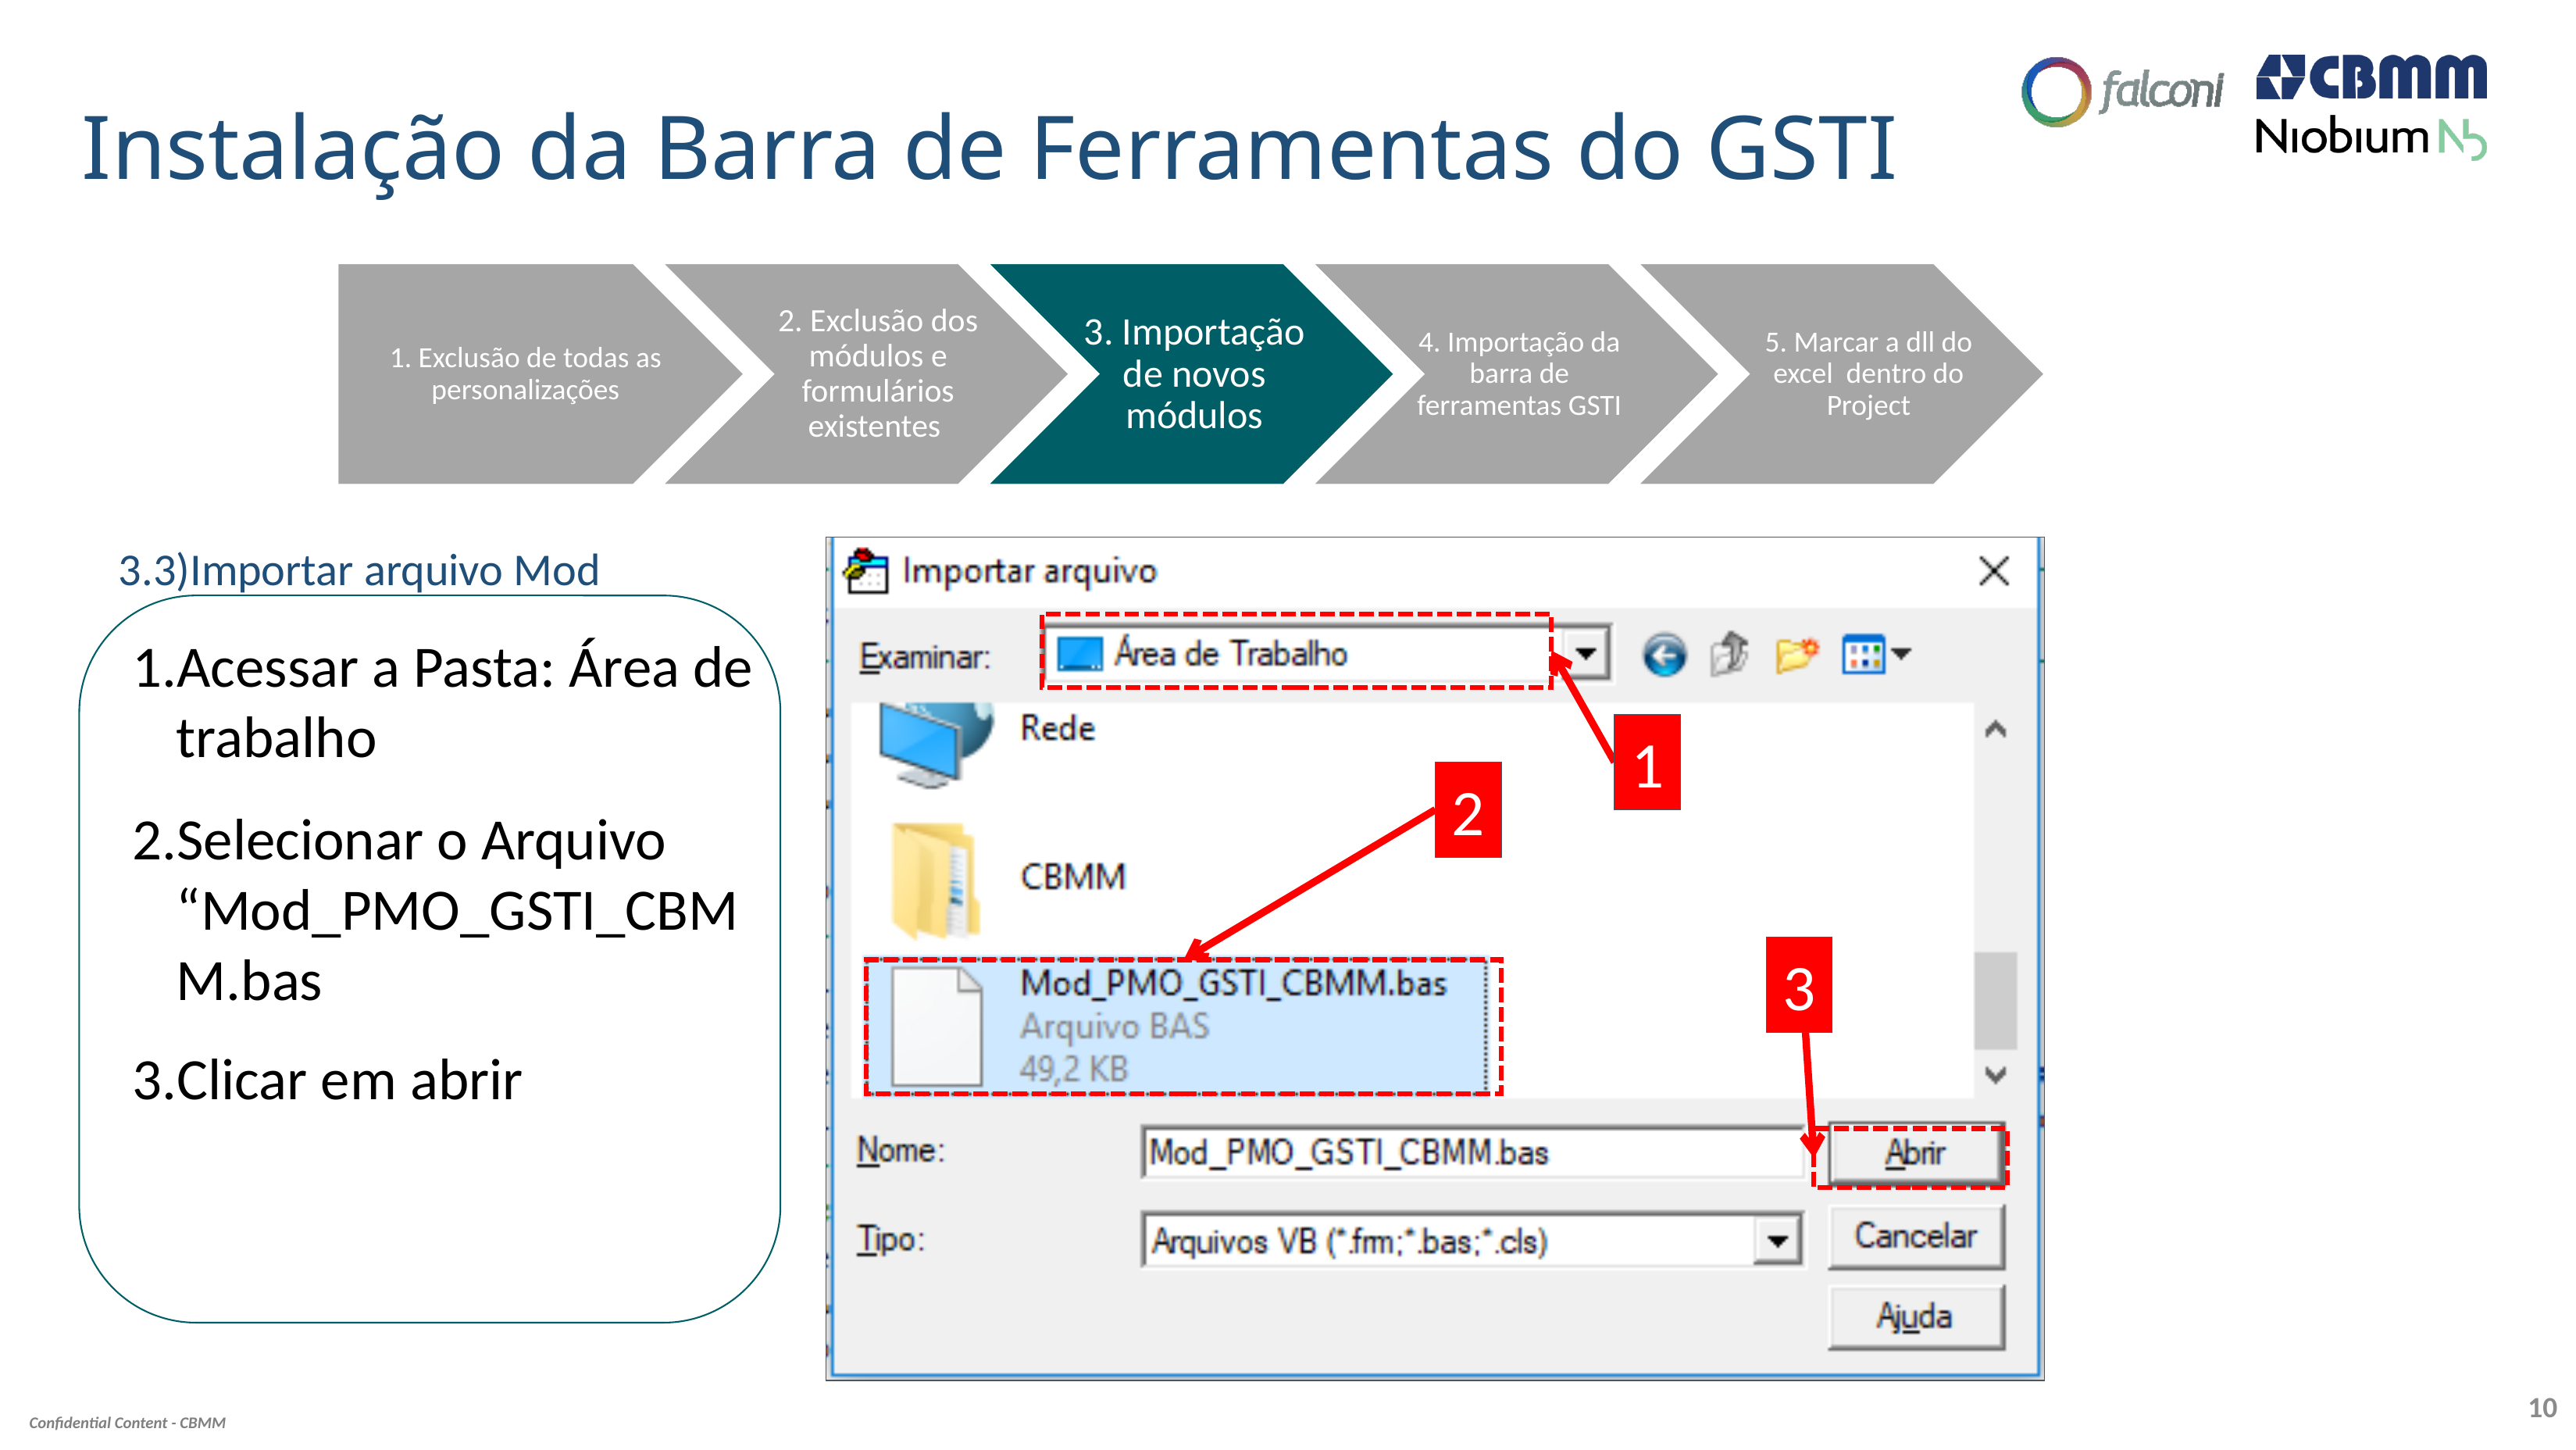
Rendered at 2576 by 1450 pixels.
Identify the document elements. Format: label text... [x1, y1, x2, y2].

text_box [337, 262, 2045, 485]
picture [826, 538, 2044, 1380]
text_box [78, 602, 782, 1324]
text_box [1183, 809, 1436, 960]
title Instalação da Barra de Ferramentas do GSTI [70, 97, 2256, 205]
footer 10 [2496, 1367, 2576, 1445]
picture [1961, 1, 2487, 184]
text_box 3.3)Importar arquivo Mod [106, 540, 781, 602]
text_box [1799, 937, 1814, 1159]
text_box Acessar a Pasta: Área de trabalho Selecionar o Arquivo “Mod_PMO_GSTI_CBMM.bas Clicar em abrir [120, 623, 767, 1117]
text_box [1551, 650, 1614, 762]
